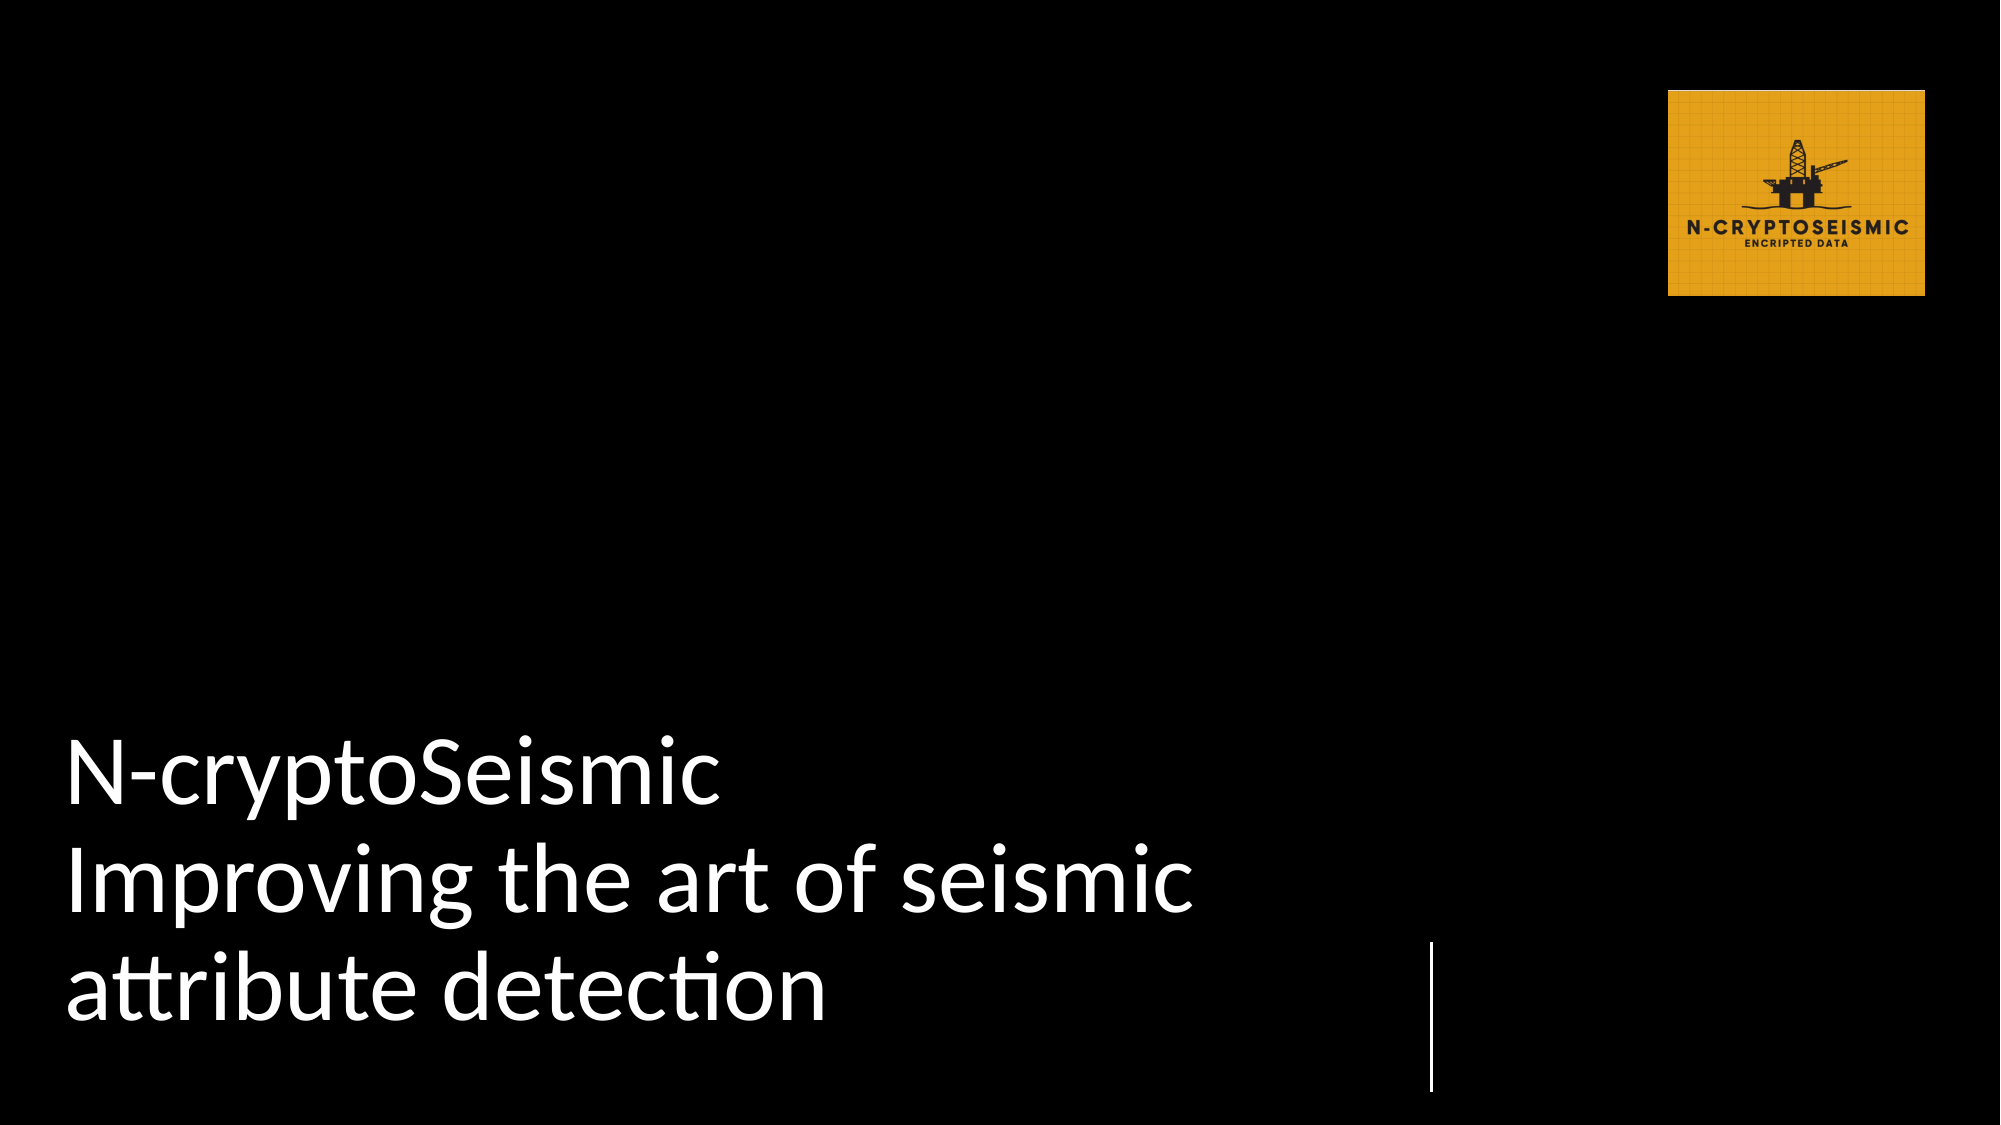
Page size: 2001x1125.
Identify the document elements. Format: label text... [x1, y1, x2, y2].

title N-cryptoSeismic Improving the art of seismic attribute detection [49, 708, 1467, 1053]
text_box [0, 695, 1467, 1070]
picture [1667, 90, 1925, 296]
